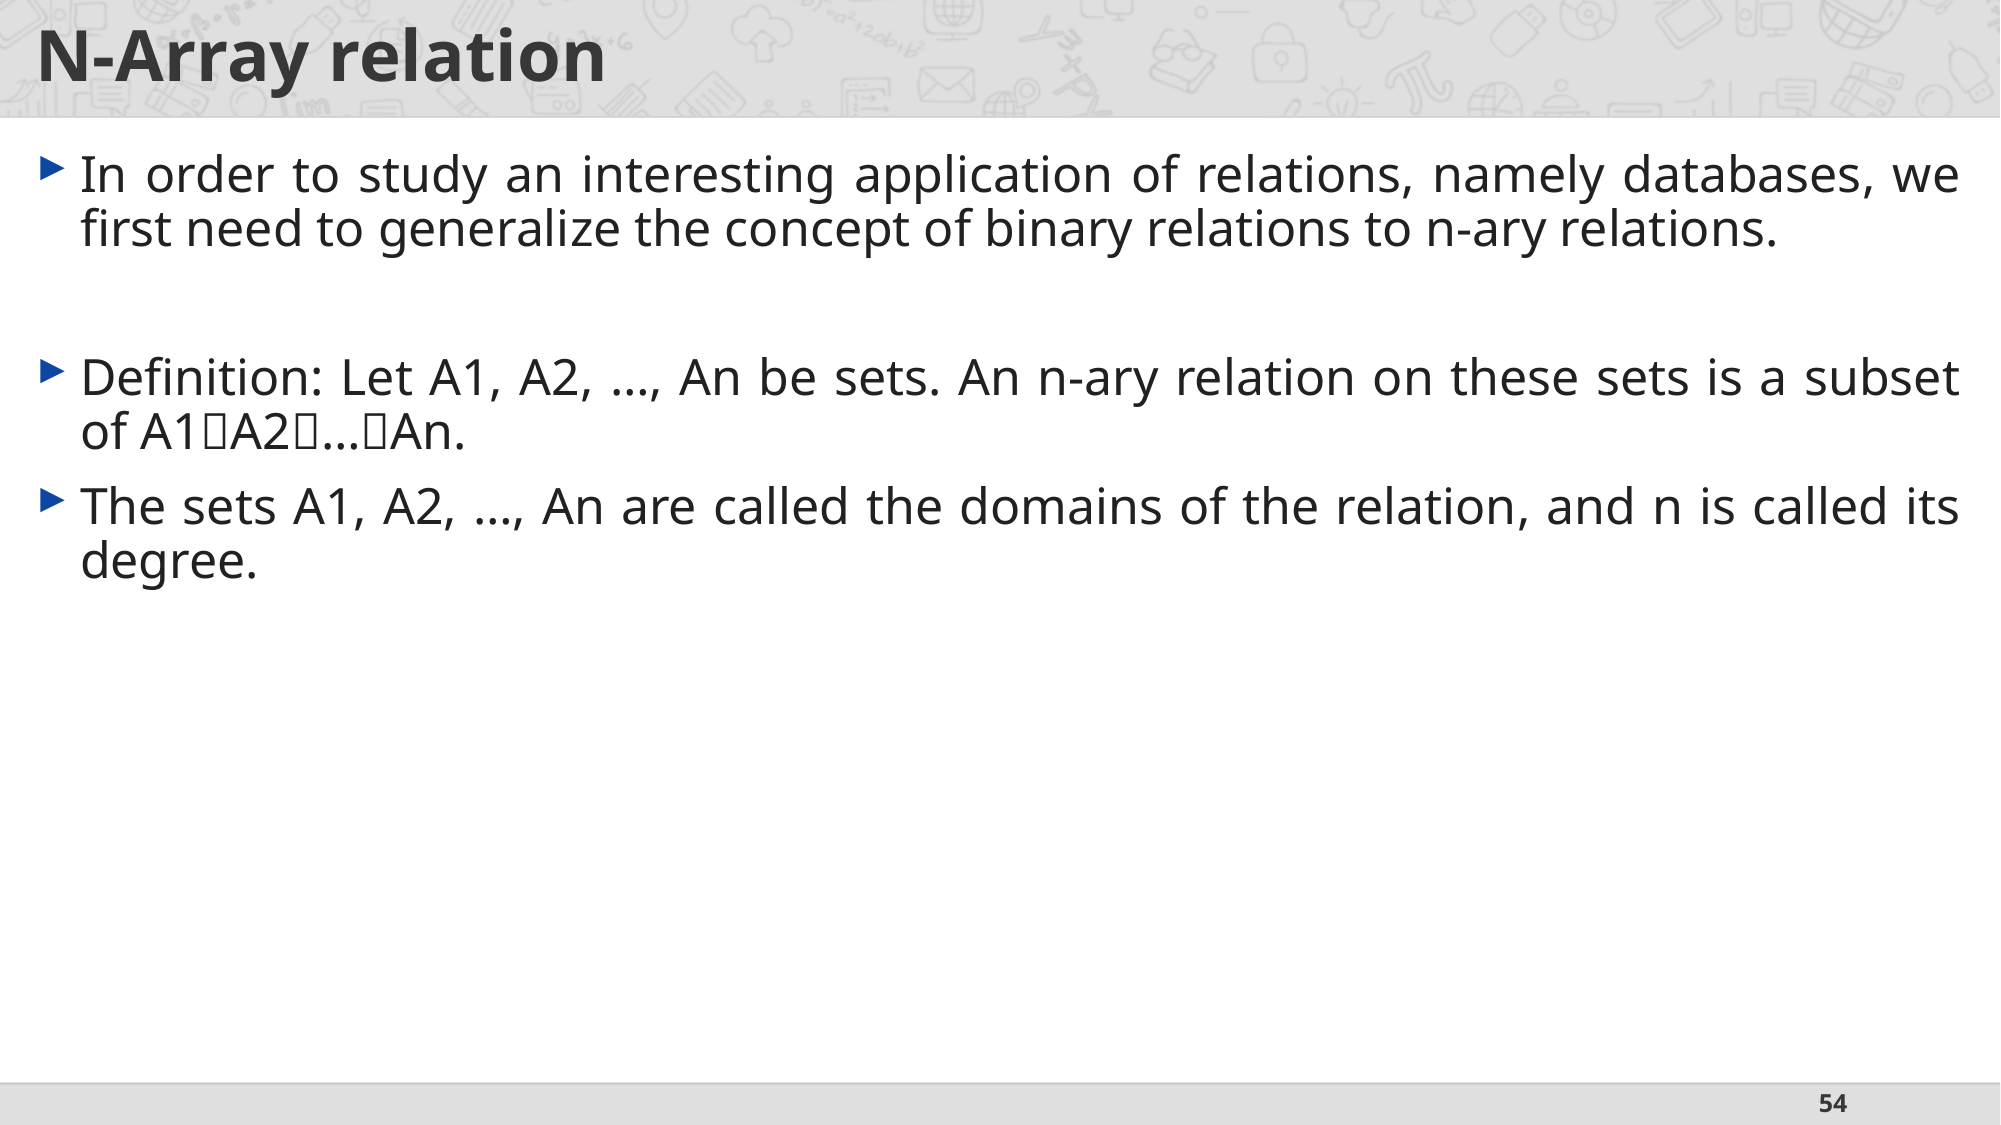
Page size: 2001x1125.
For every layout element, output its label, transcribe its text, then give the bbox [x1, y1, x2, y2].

title N-Array relation [0, 0, 2000, 117]
list In order to study an interesting application of relations, namely databases, we first need to generalize the concept of binary relations to n-ary relations. Definition: Let A1, A2, …, An be sets. An n-ary relation on these sets is a subset of A1A2…An. The sets A1, A2, …, An are called the domains of the relation, and n is called its degree. [21, 141, 1977, 1066]
